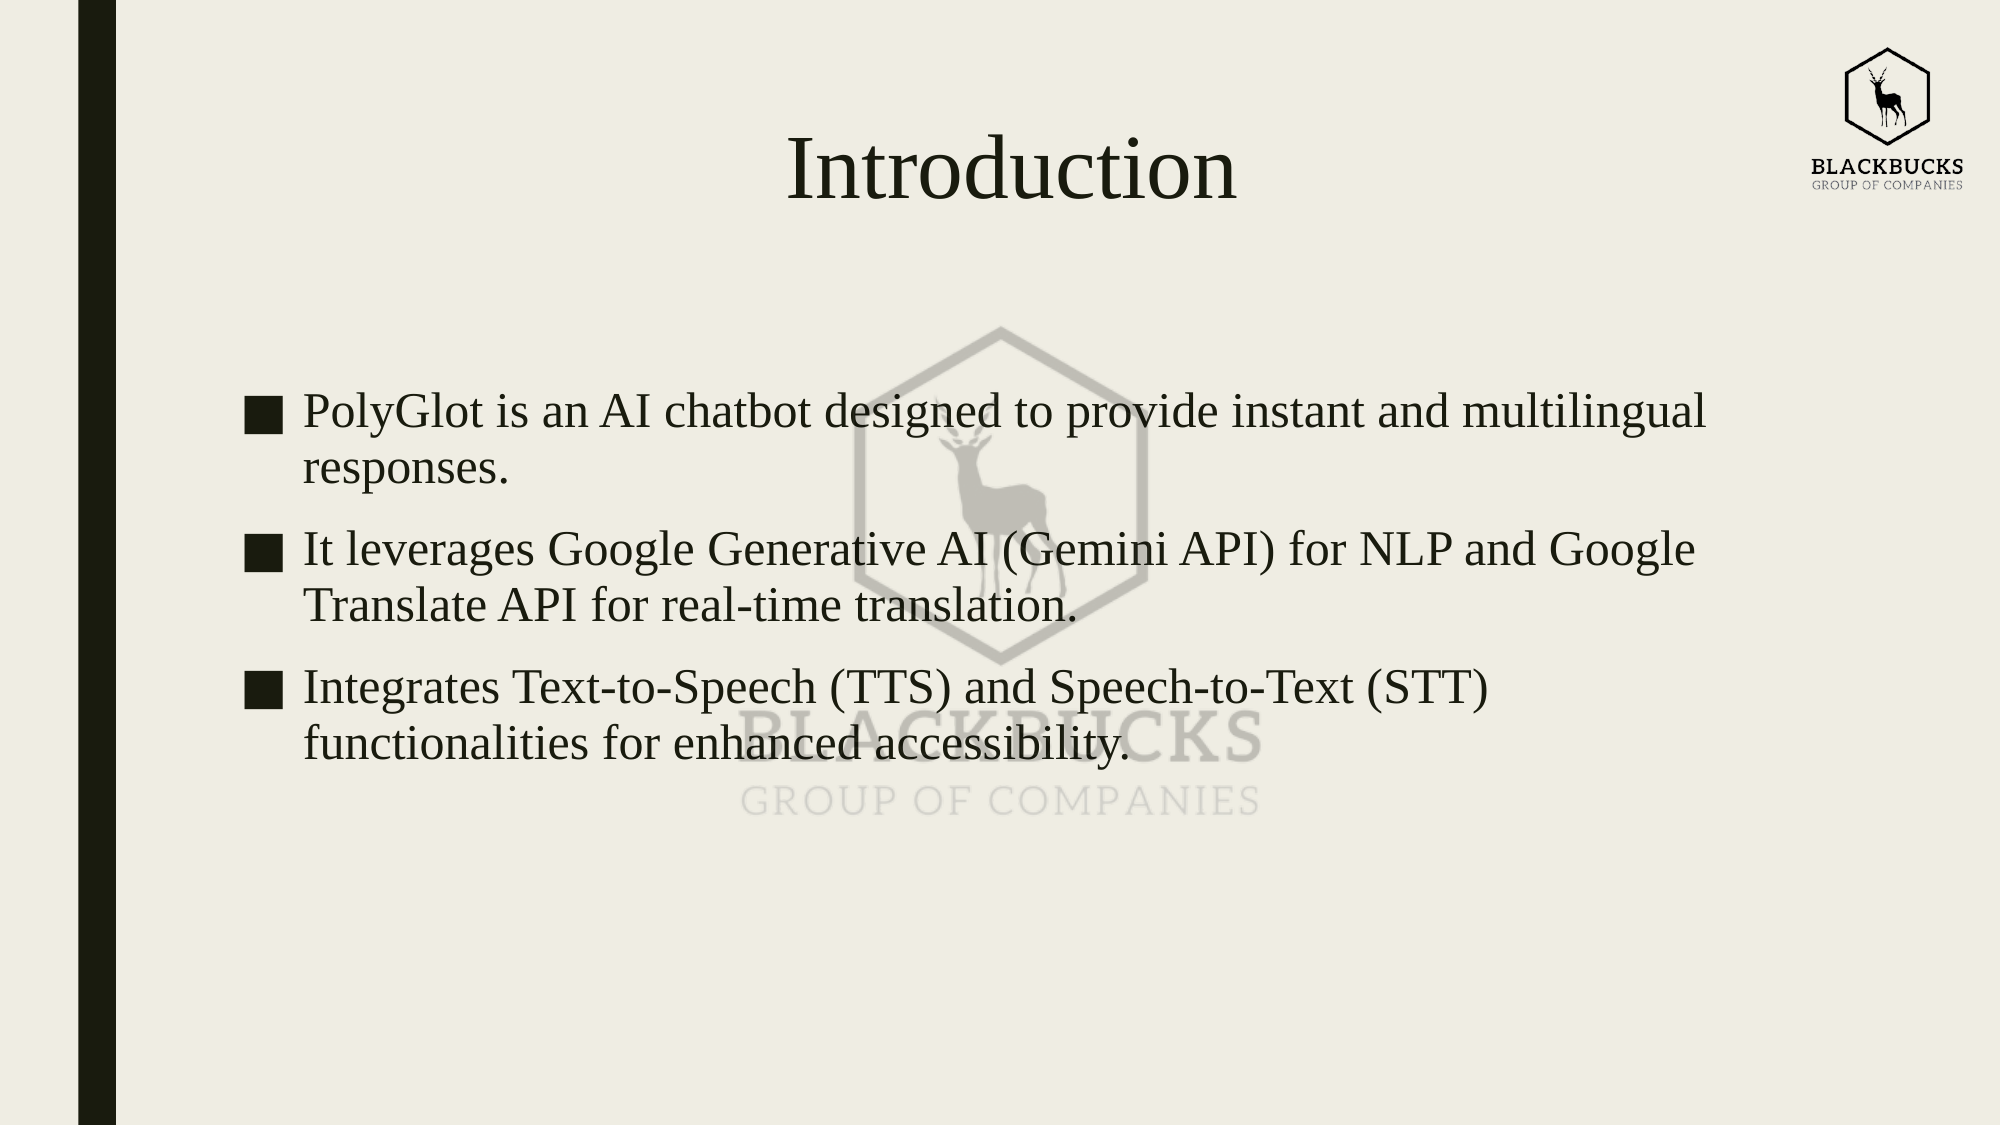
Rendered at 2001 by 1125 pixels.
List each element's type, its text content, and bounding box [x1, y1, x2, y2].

picture [609, 171, 1391, 954]
title Introduction [225, 112, 1800, 357]
picture [1773, 2, 2000, 229]
list PolyGlot is an AI chatbot designed to provide instant and multilingual responses. It leverages Google Generative AI (Gemini API) for NLP and Google Translate API for real-time translation. Integrates Text-to-Speech (TTS) and Speech-to-Text (STT) functionalities for enhanced accessibility. [225, 375, 1800, 963]
